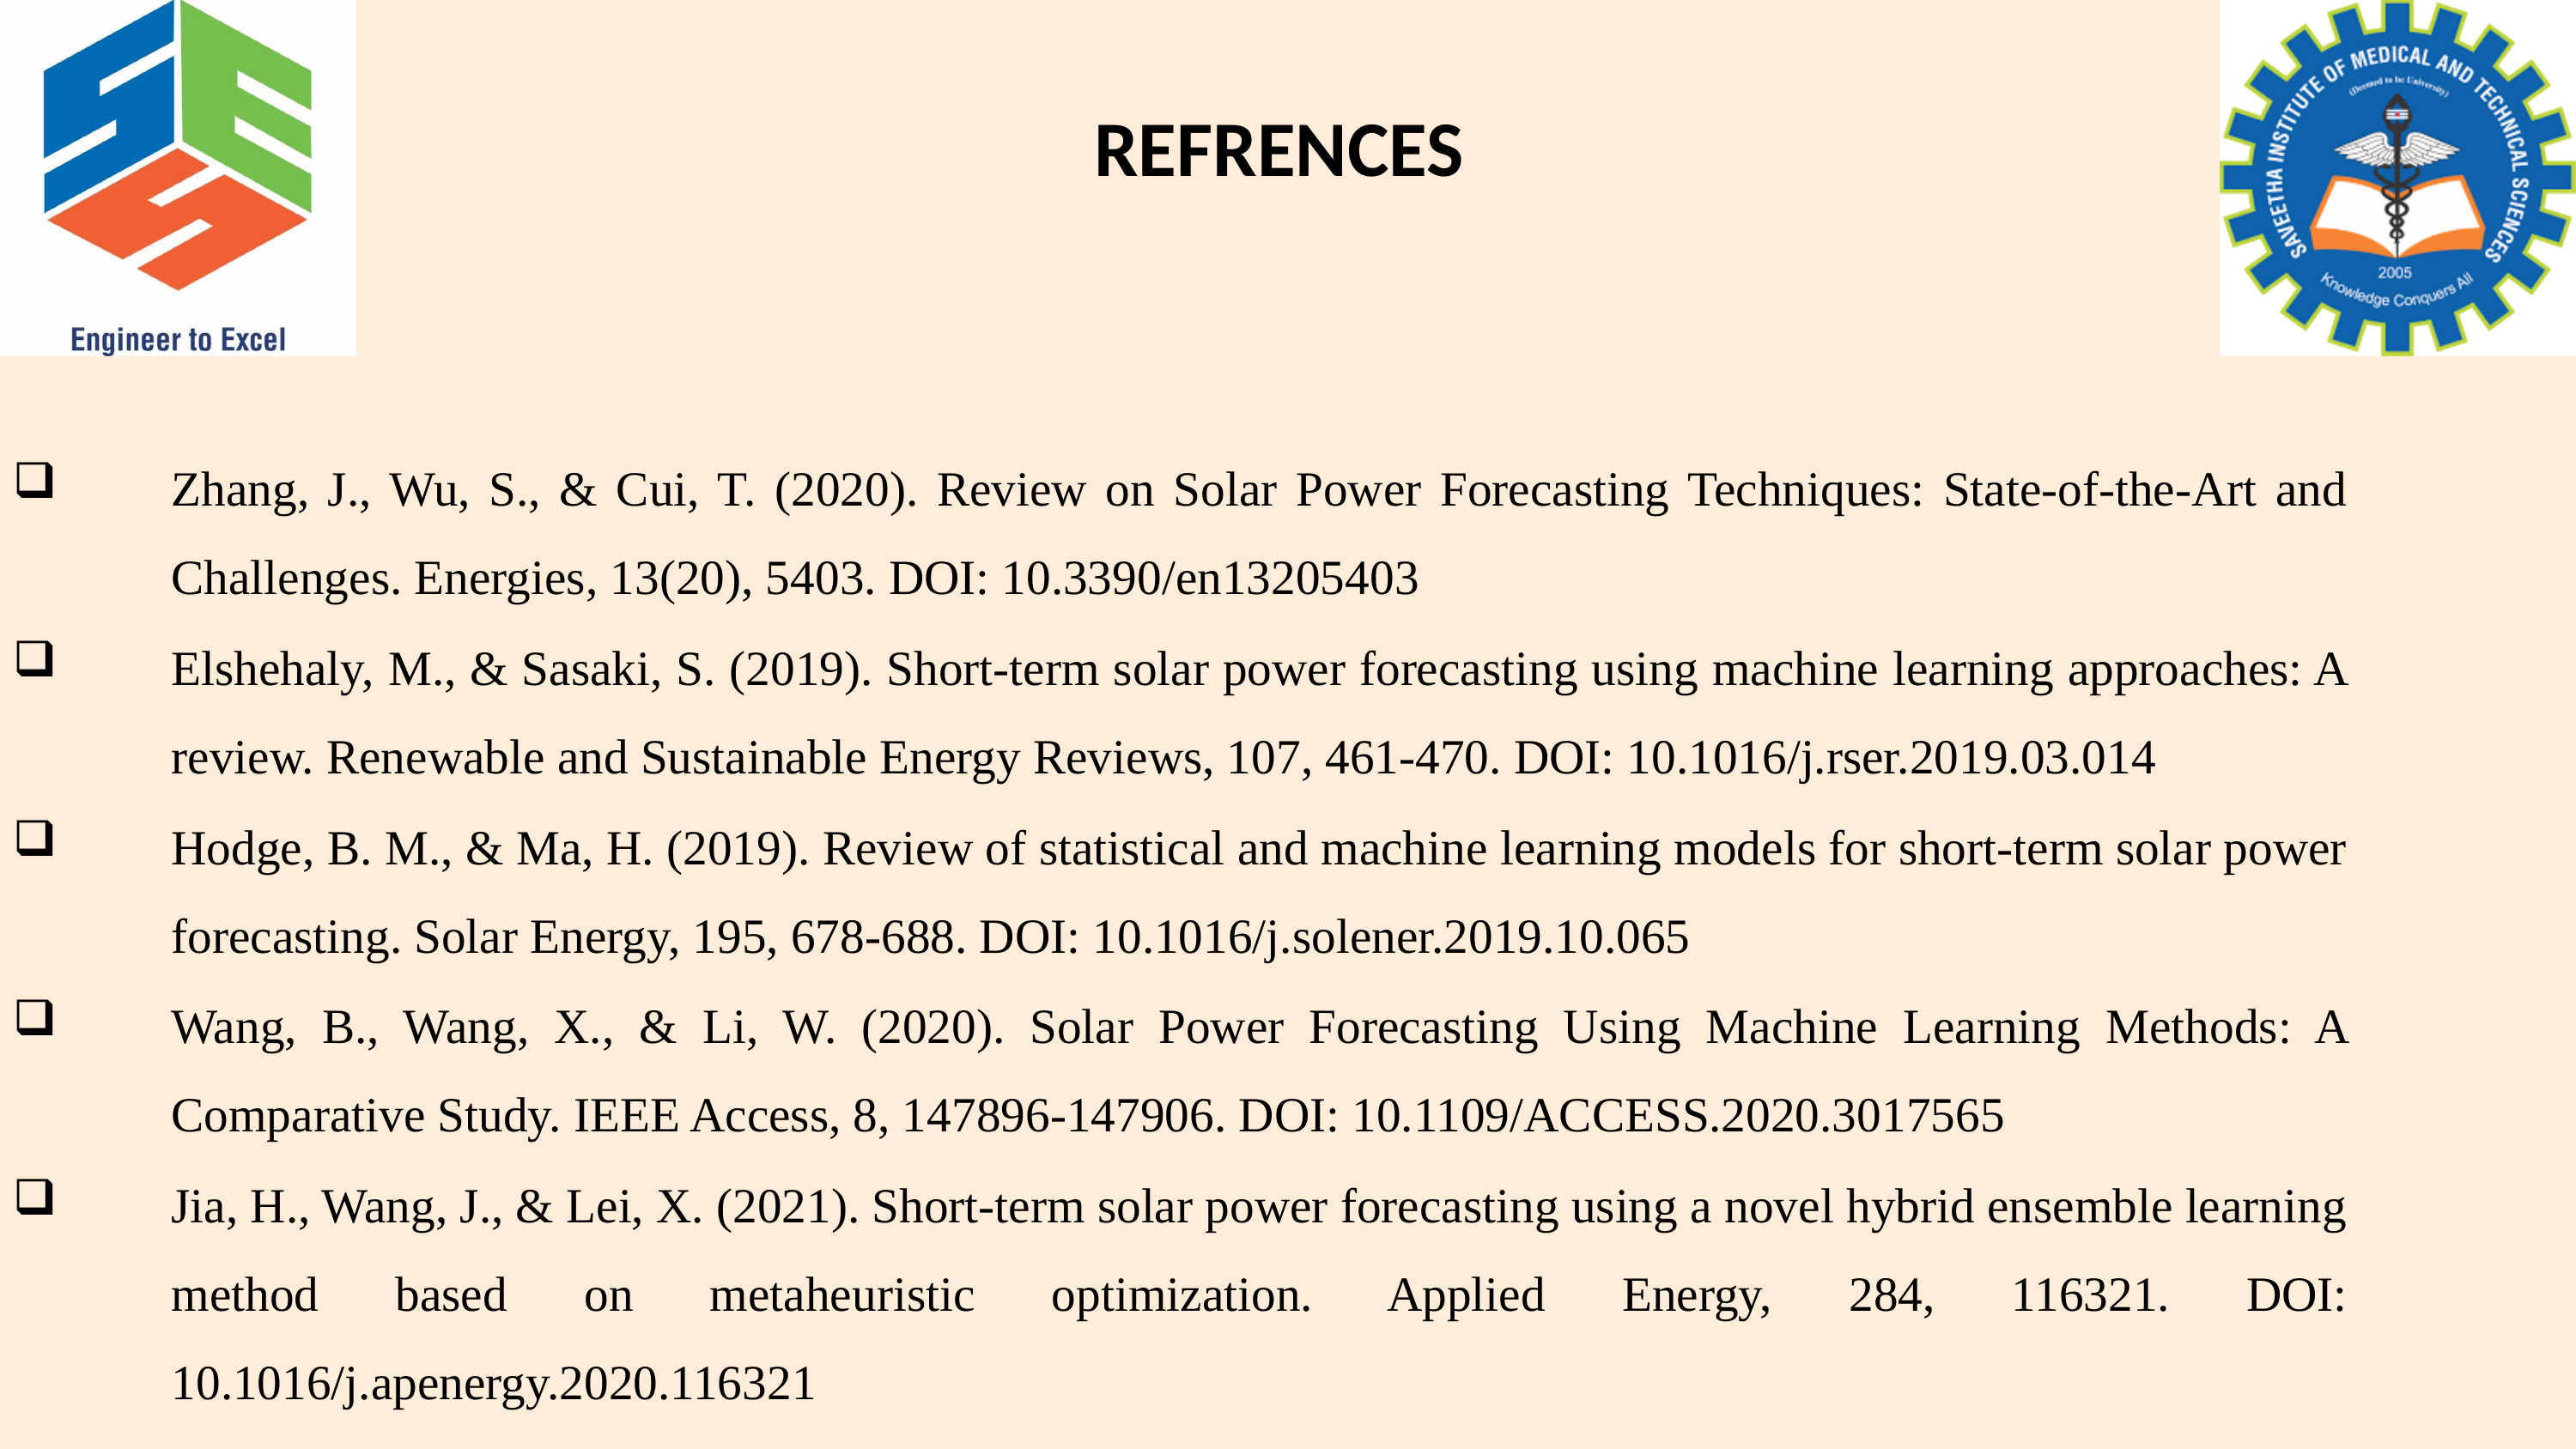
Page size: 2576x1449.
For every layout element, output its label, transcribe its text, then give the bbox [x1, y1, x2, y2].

picture [2219, 0, 2576, 357]
picture [0, 0, 357, 357]
title REFRENCES [708, 64, 1868, 226]
list Zhang, J., Wu, S., & Cui, T. (2020). Review on Solar Power Forecasting Techniques: State-of-the-Art and Challenges. Energies, 13(20), 5403. DOI: 10.3390/en13205403 Elshehaly, M., & Sasaki, S. (2019). Short-term solar power forecasting using machine learning approaches: A review. Renewable and Sustainable Energy Reviews, 107, 461-470. DOI: 10.1016/j.rser.2019.03.014 Hodge, B. M., & Ma, H. (2019). Review of statistical and machine learning models for short-term solar power forecasting. Solar Energy, 195, 678-688. DOI: 10.1016/j.solener.2019.10.065 Wang, B., Wang, X., & Li, W. (2020). Solar Power Forecasting Using Machine Learning Methods: A Comparative Study. IEEE Access, 8, 147896-147906. DOI: 10.1109/ACCESS.2020.3017565 Jia, H., Wang, J., & Lei, X. (2021). Short-term solar power forecasting using a novel hybrid ensemble learning method based on metaheuristic optimization. Applied Energy, 284, 116321. DOI: 10.1016/j.apenergy.2020.116321 [0, 421, 2364, 1449]
